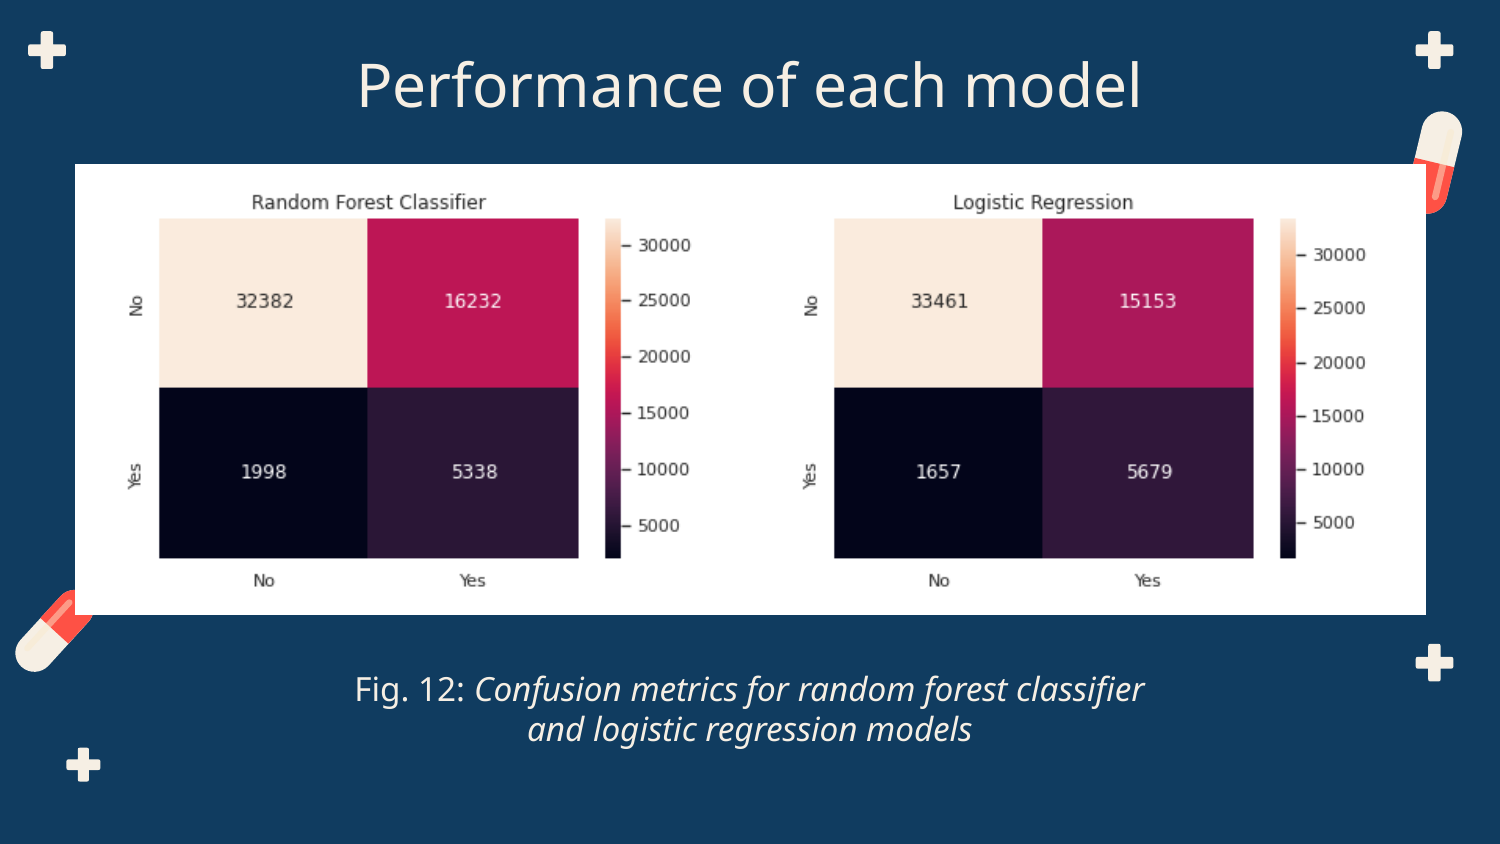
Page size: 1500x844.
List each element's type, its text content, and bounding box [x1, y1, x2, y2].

picture [74, 164, 1426, 615]
title Performance of each model [116, 32, 1384, 127]
text_box Fig. 12: Confusion metrics for random forest classifier and logistic regression models [317, 653, 1183, 764]
